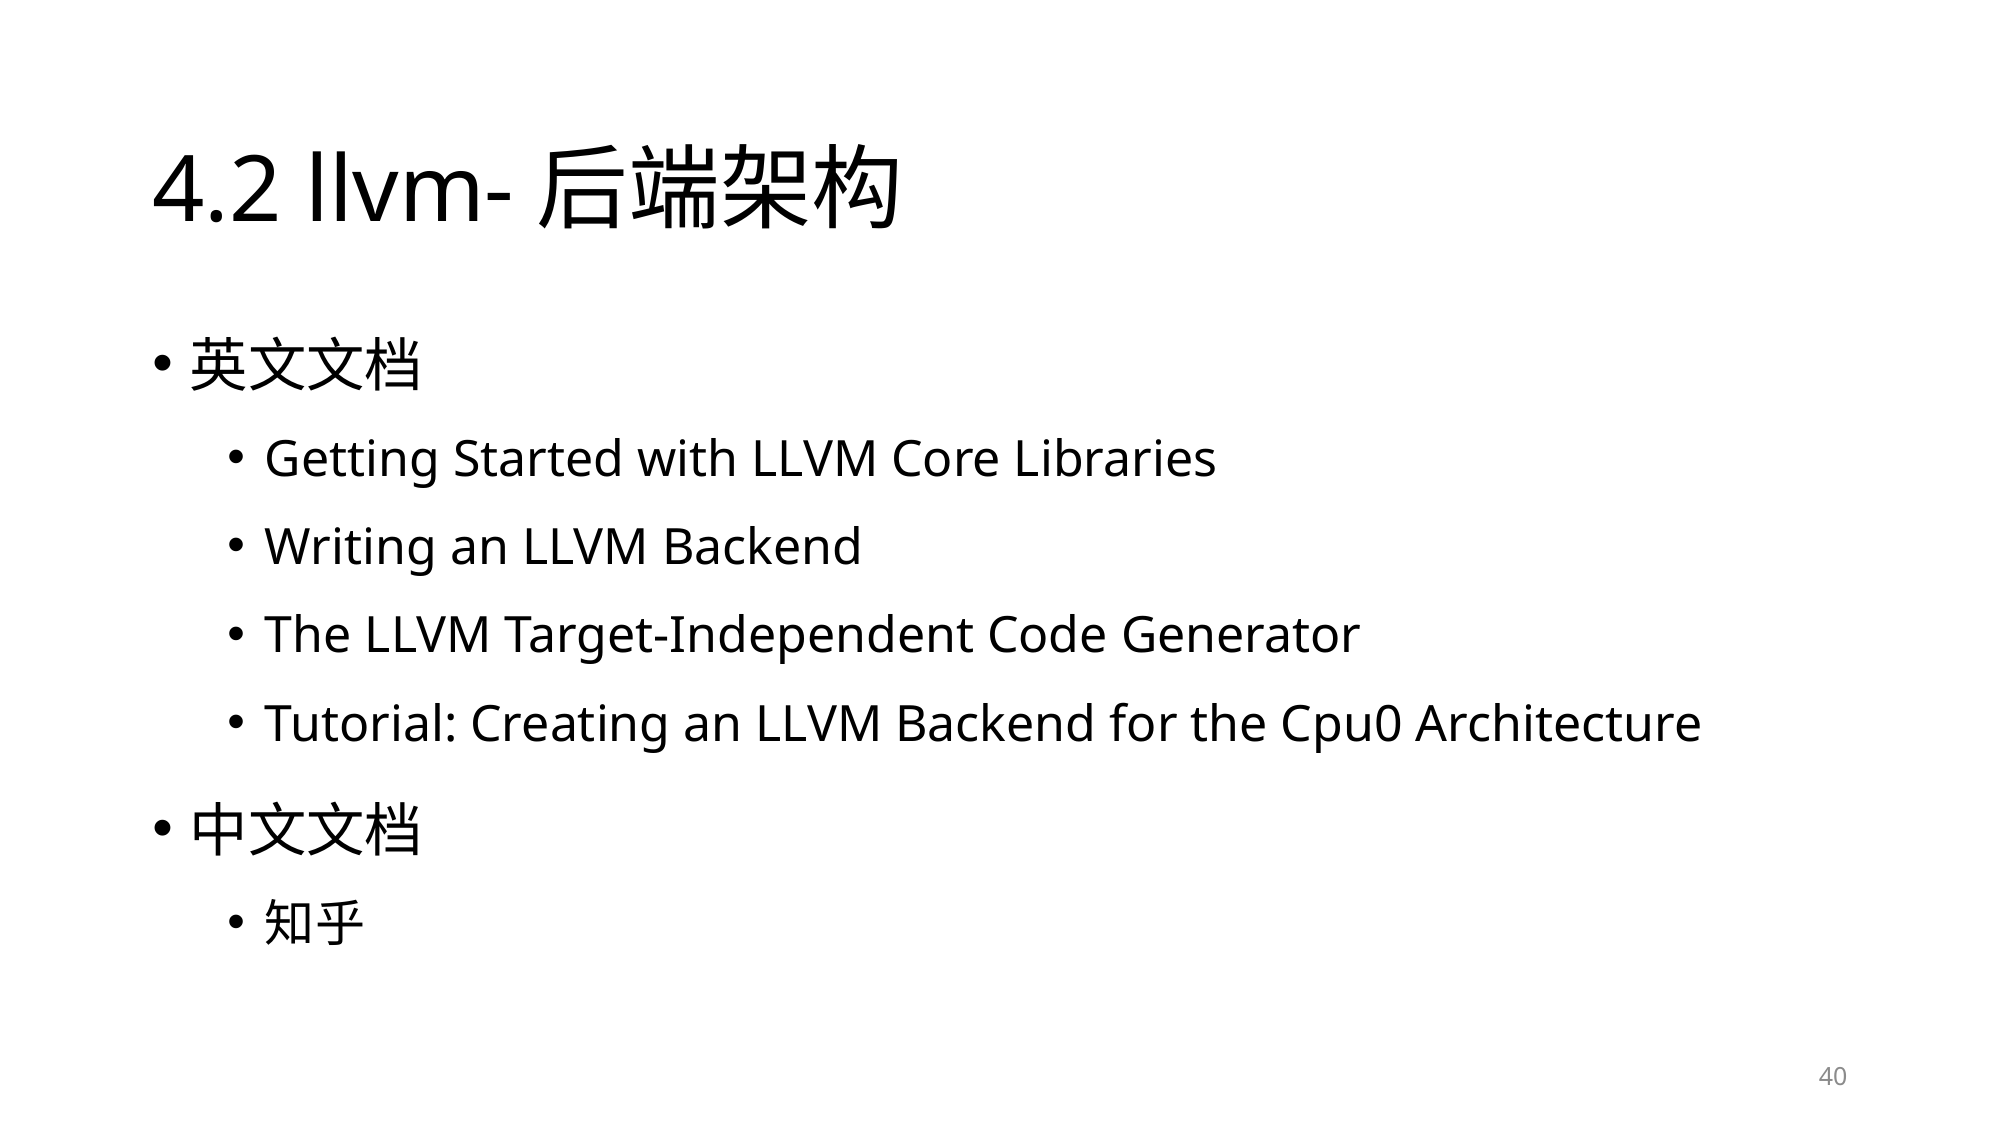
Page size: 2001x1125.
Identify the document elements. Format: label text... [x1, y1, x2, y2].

title 4.2 llvm-后端架构 [137, 59, 1863, 278]
slide_number ‹#› [1412, 1042, 1863, 1103]
list 英文文档 Getting Started with LLVM Core Libraries Writing an LLVM Backend The LLVM Target-Independent Code Generator Tutorial: Creating an LLVM Backend for the Cpu0 Architecture 中文文档 知乎 [137, 299, 1863, 1014]
